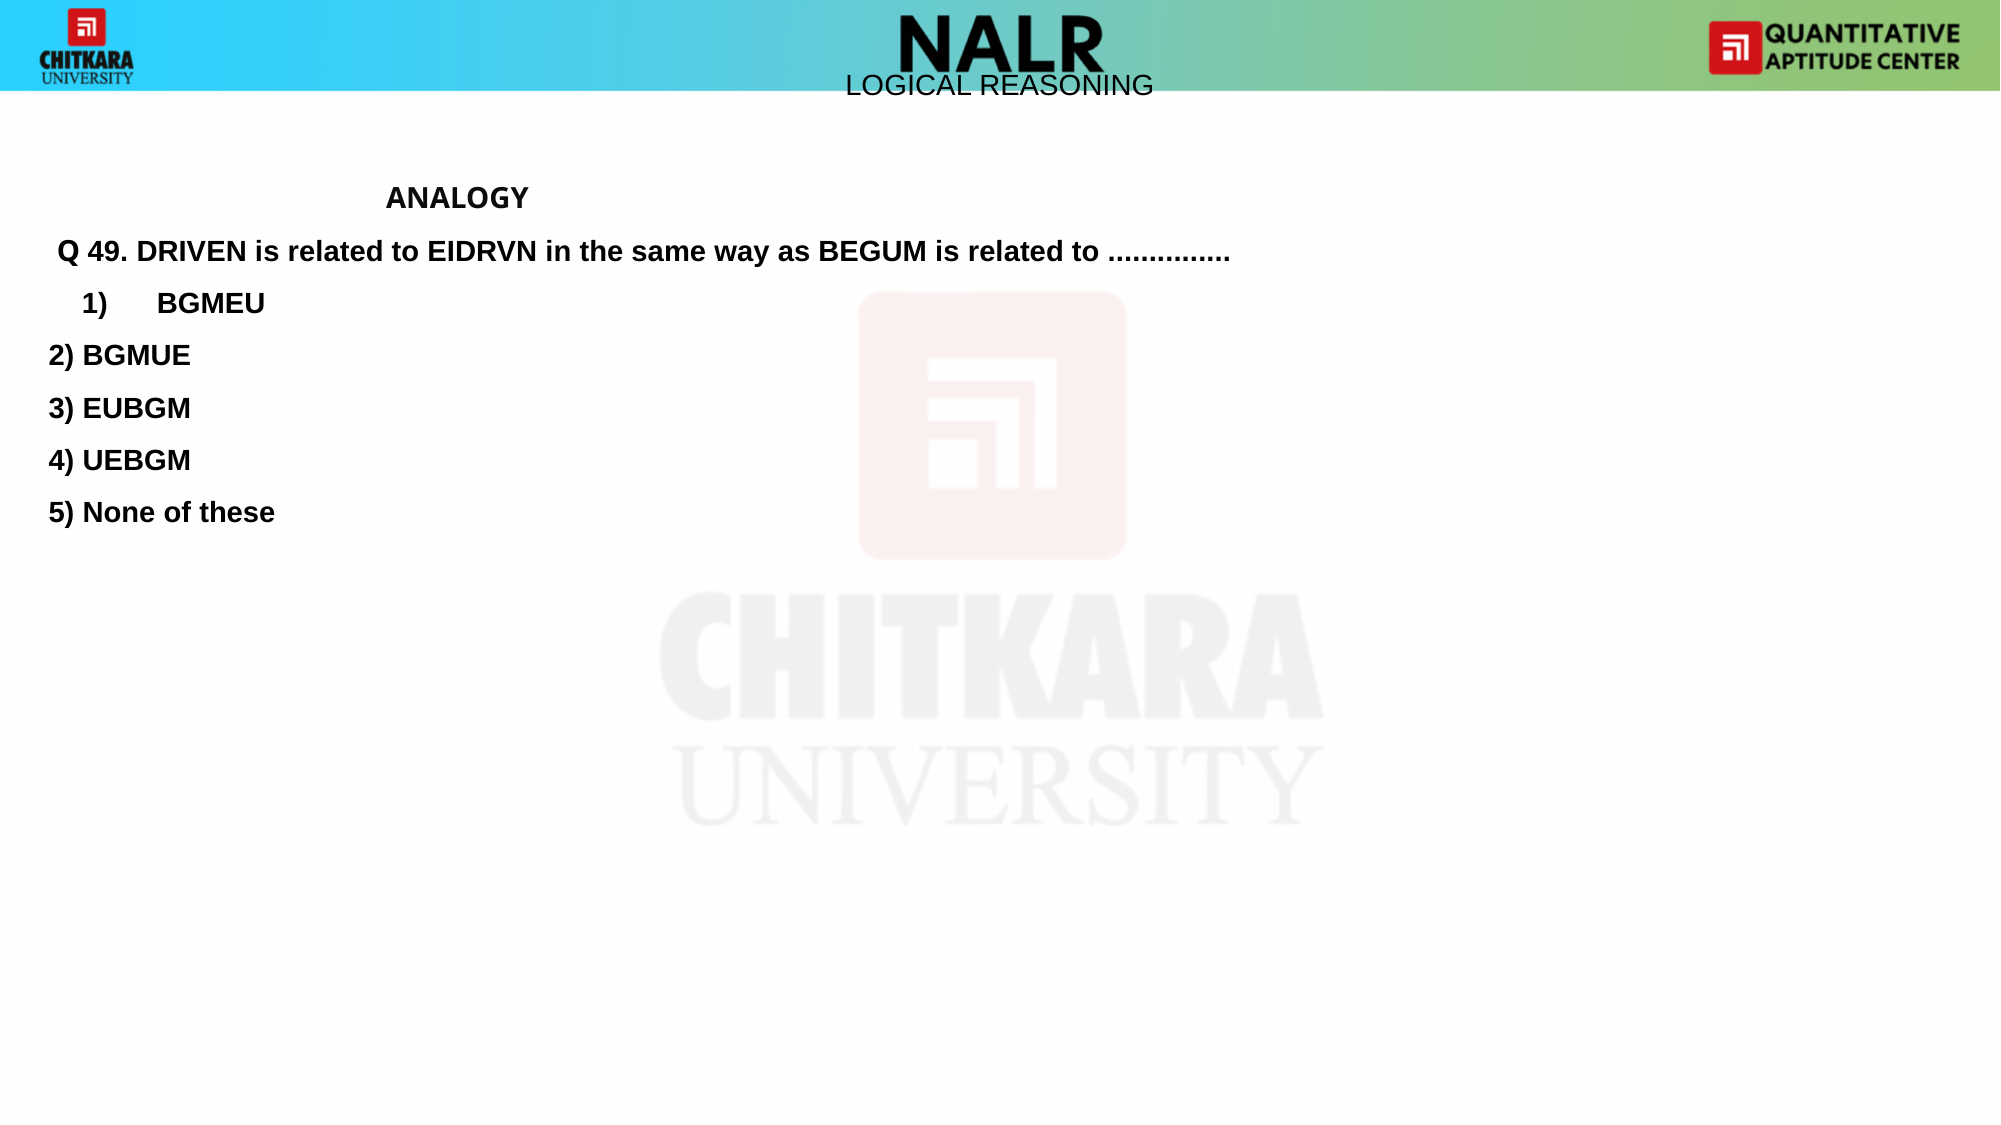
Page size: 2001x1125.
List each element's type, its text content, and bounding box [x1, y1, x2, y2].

list ANALOGY Q 49. DRIVEN is related to EIDRVN in the same way as BEGUM is related to ............... BGMEU 2) BGMUE 3) EUBGM 4) UEBGM 5) None of these [33, 175, 1959, 1053]
title LOGICAL REASONING [41, 31, 1959, 142]
picture [0, 0, 2000, 1125]
